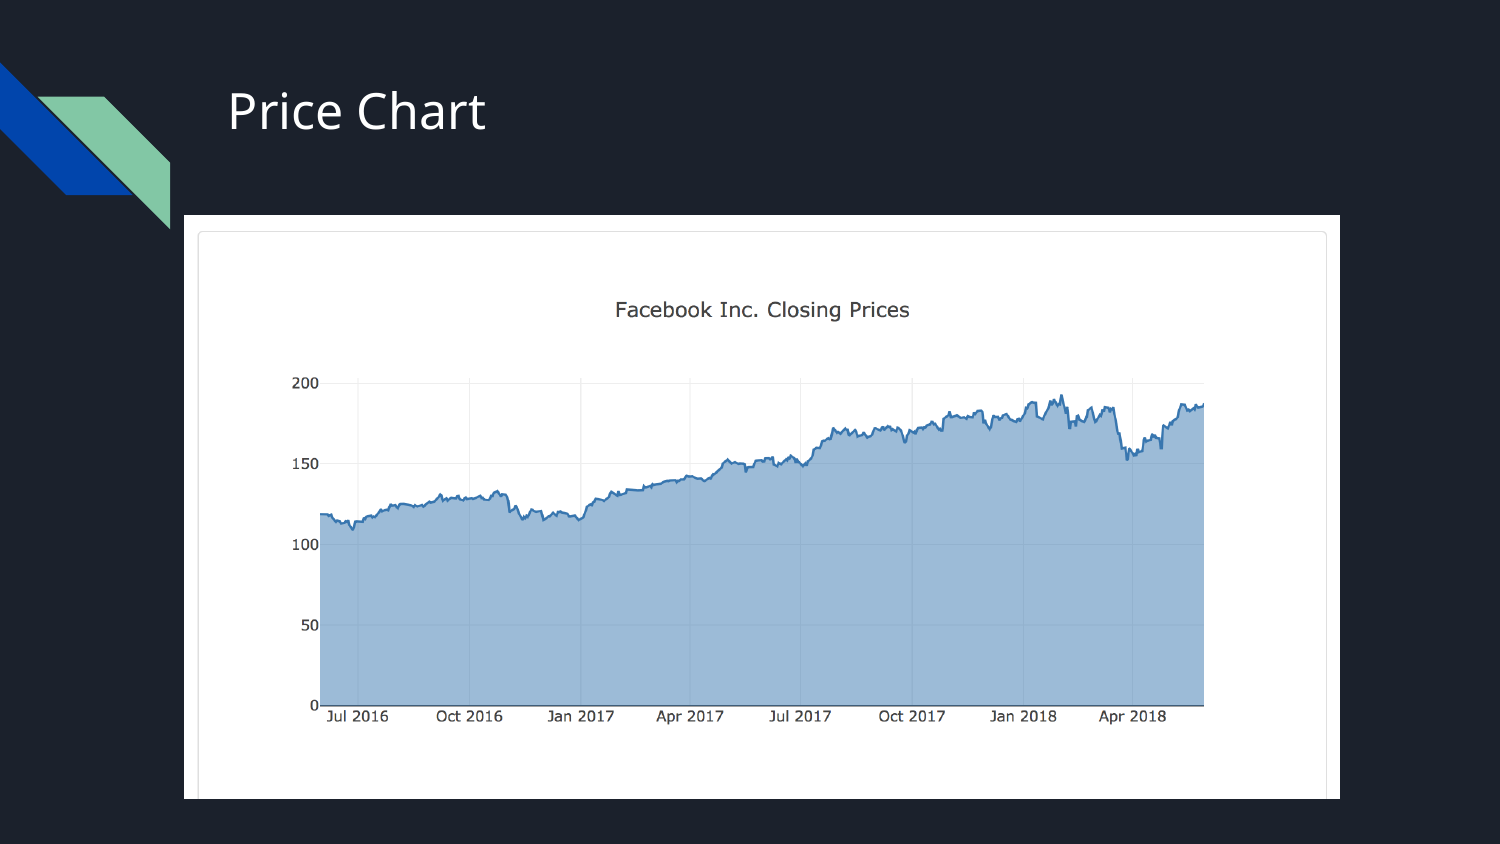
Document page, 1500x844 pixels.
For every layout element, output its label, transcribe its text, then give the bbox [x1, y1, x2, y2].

title Price Chart [212, 64, 1368, 215]
picture [184, 215, 1340, 799]
